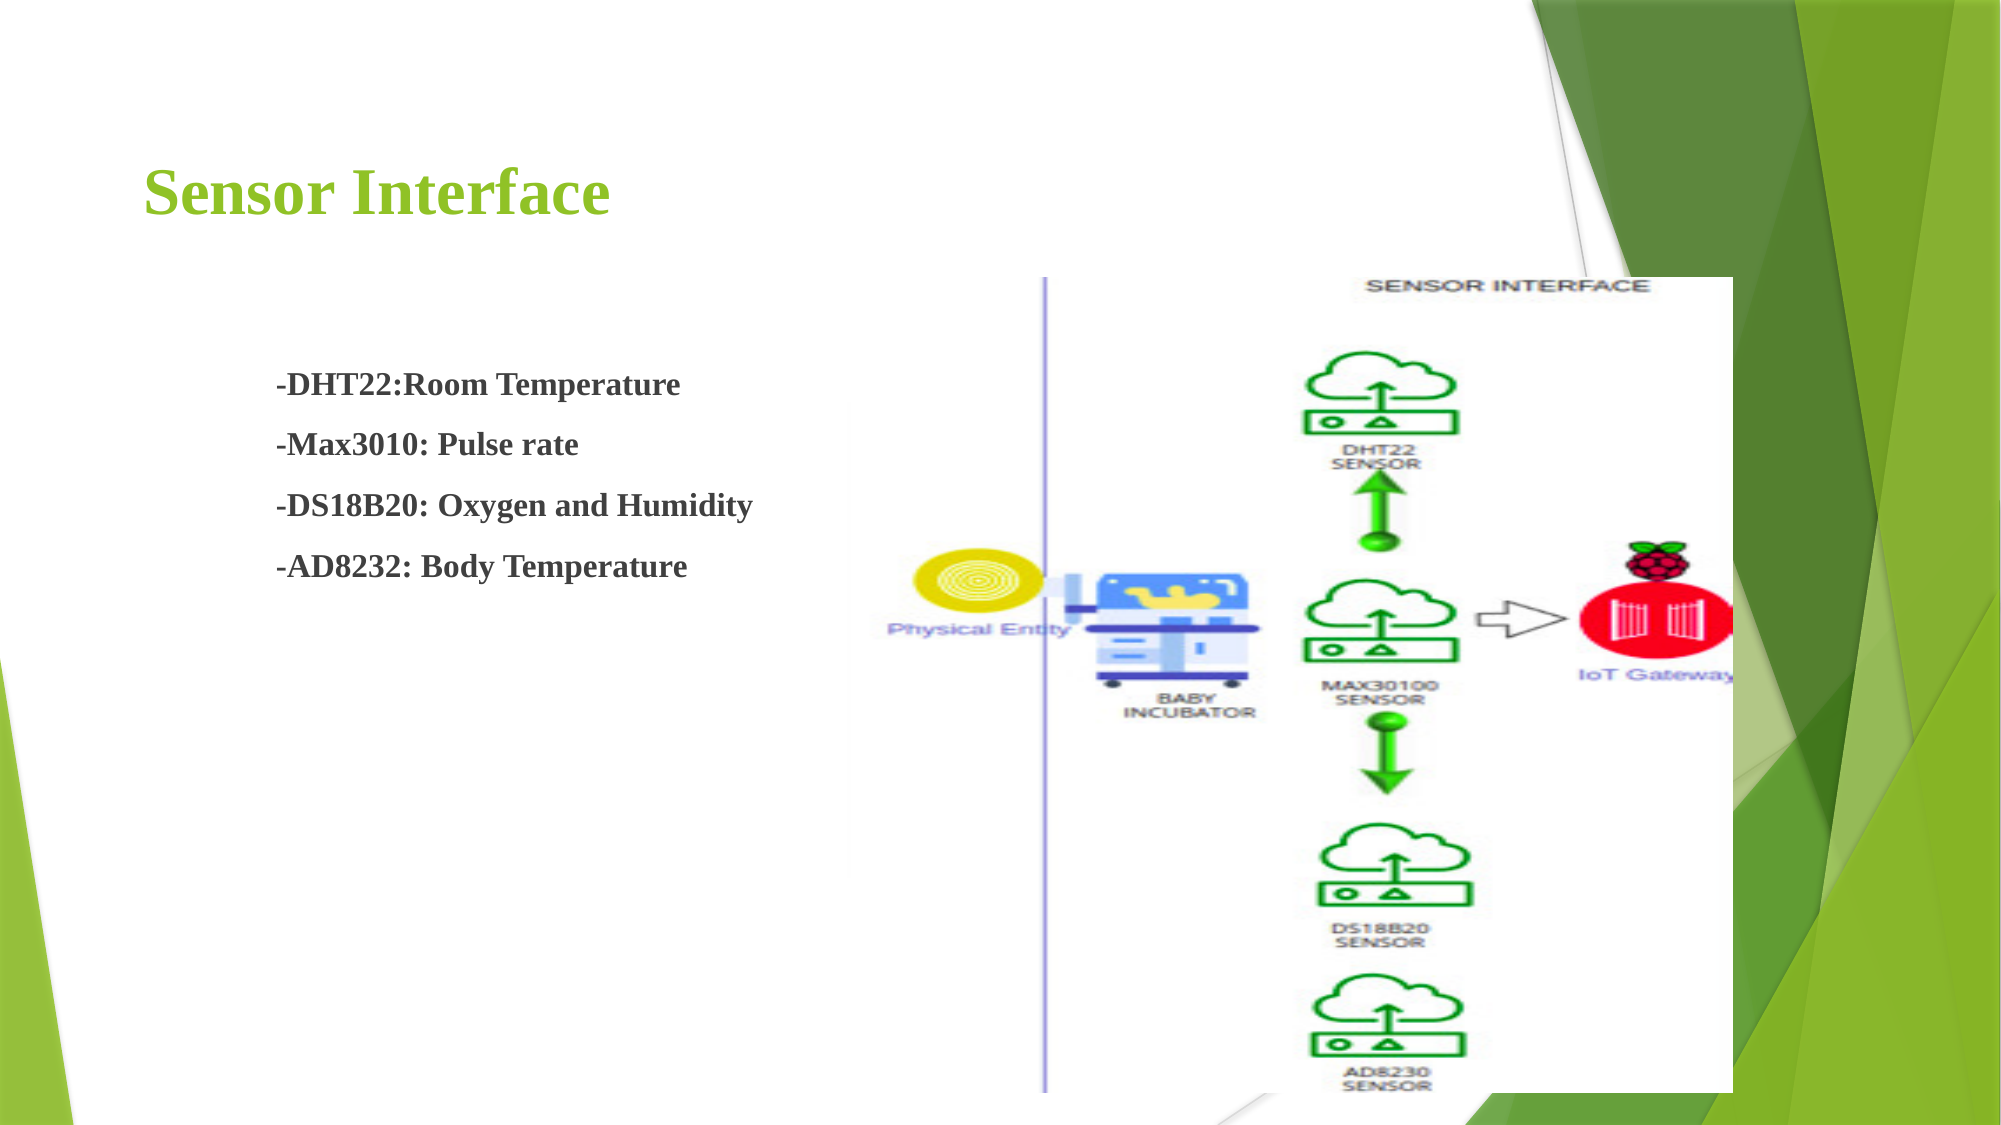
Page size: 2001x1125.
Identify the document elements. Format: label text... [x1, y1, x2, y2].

text_box -DHT22:Room Temperature -Max3010: Pulse rate -DS18B20: Oxygen and Humidity -AD8232: Body Temperature [111, 354, 842, 991]
picture [847, 276, 1734, 1093]
text_box Sensor Interface [111, 99, 1522, 317]
